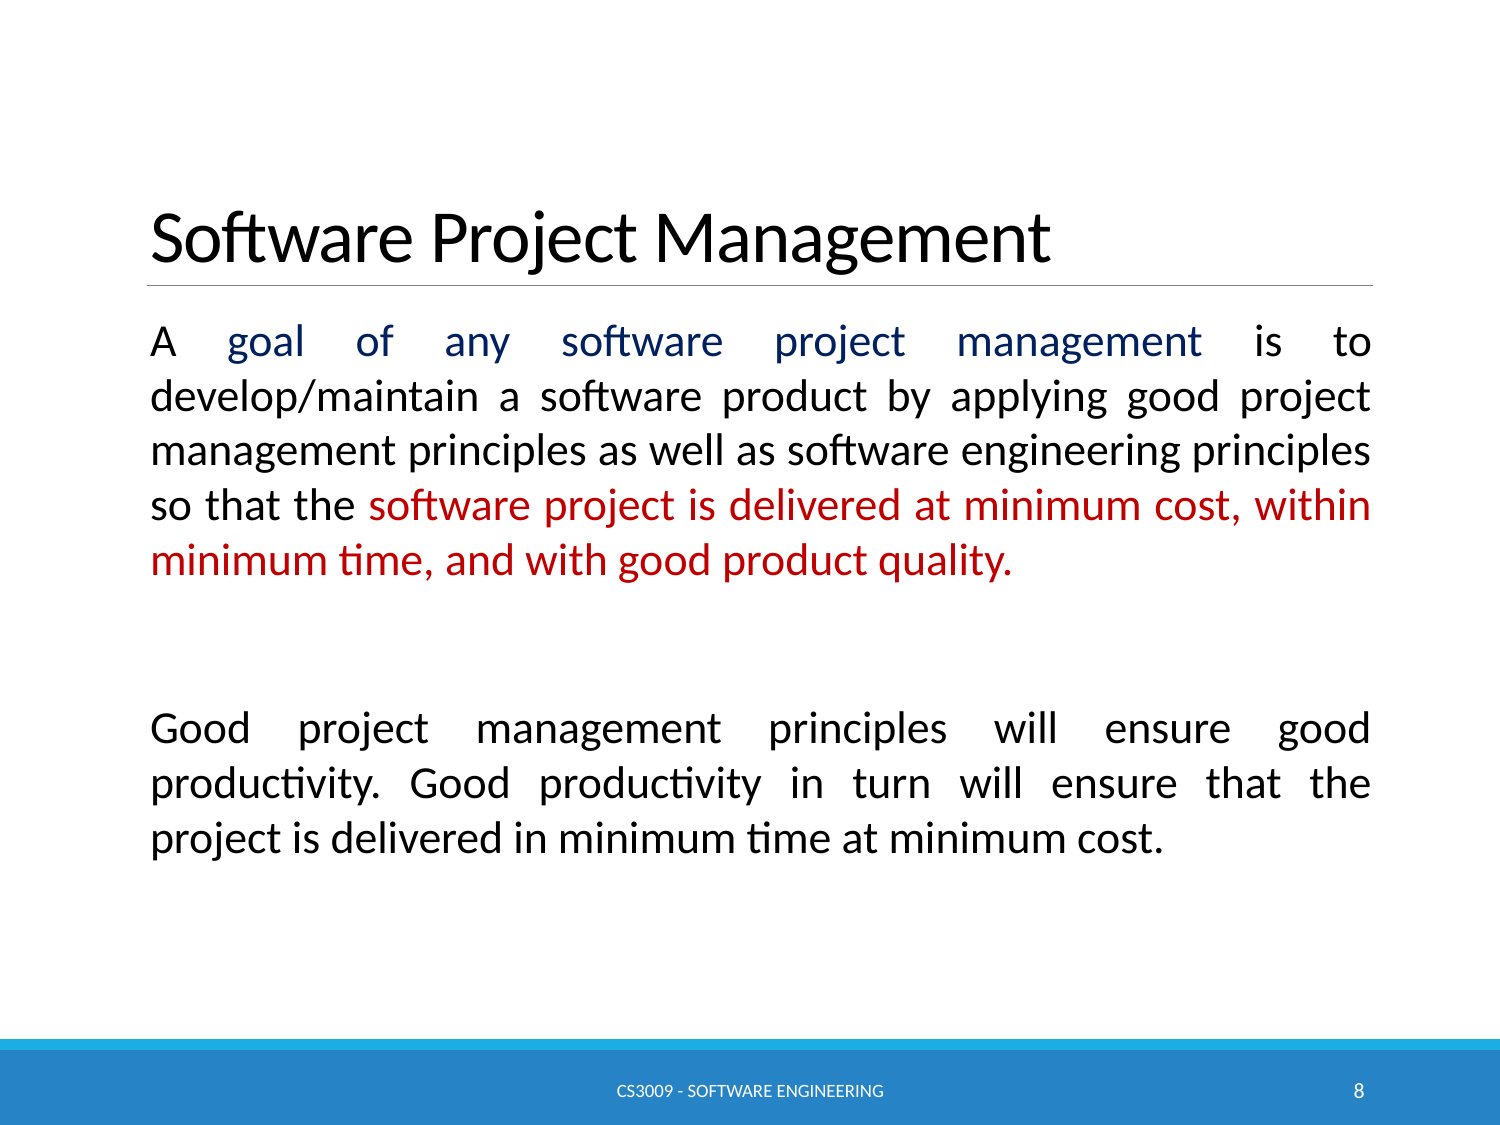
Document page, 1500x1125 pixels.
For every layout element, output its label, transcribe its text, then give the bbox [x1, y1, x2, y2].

slide_number 8 [1218, 1059, 1380, 1120]
footer CS3009 - Software Engineering [453, 1059, 1047, 1120]
list A goal of any software project management is to develop/maintain a software product by applying good project management principles as well as software engineering principles so that the software project is delivered at minimum cost, within minimum time, and with good product quality. Good project management principles will ensure good productivity. Good productivity in turn will ensure that the project is delivered in minimum time at minimum cost. [135, 302, 1373, 963]
title Software Project Management [135, 47, 1373, 285]
